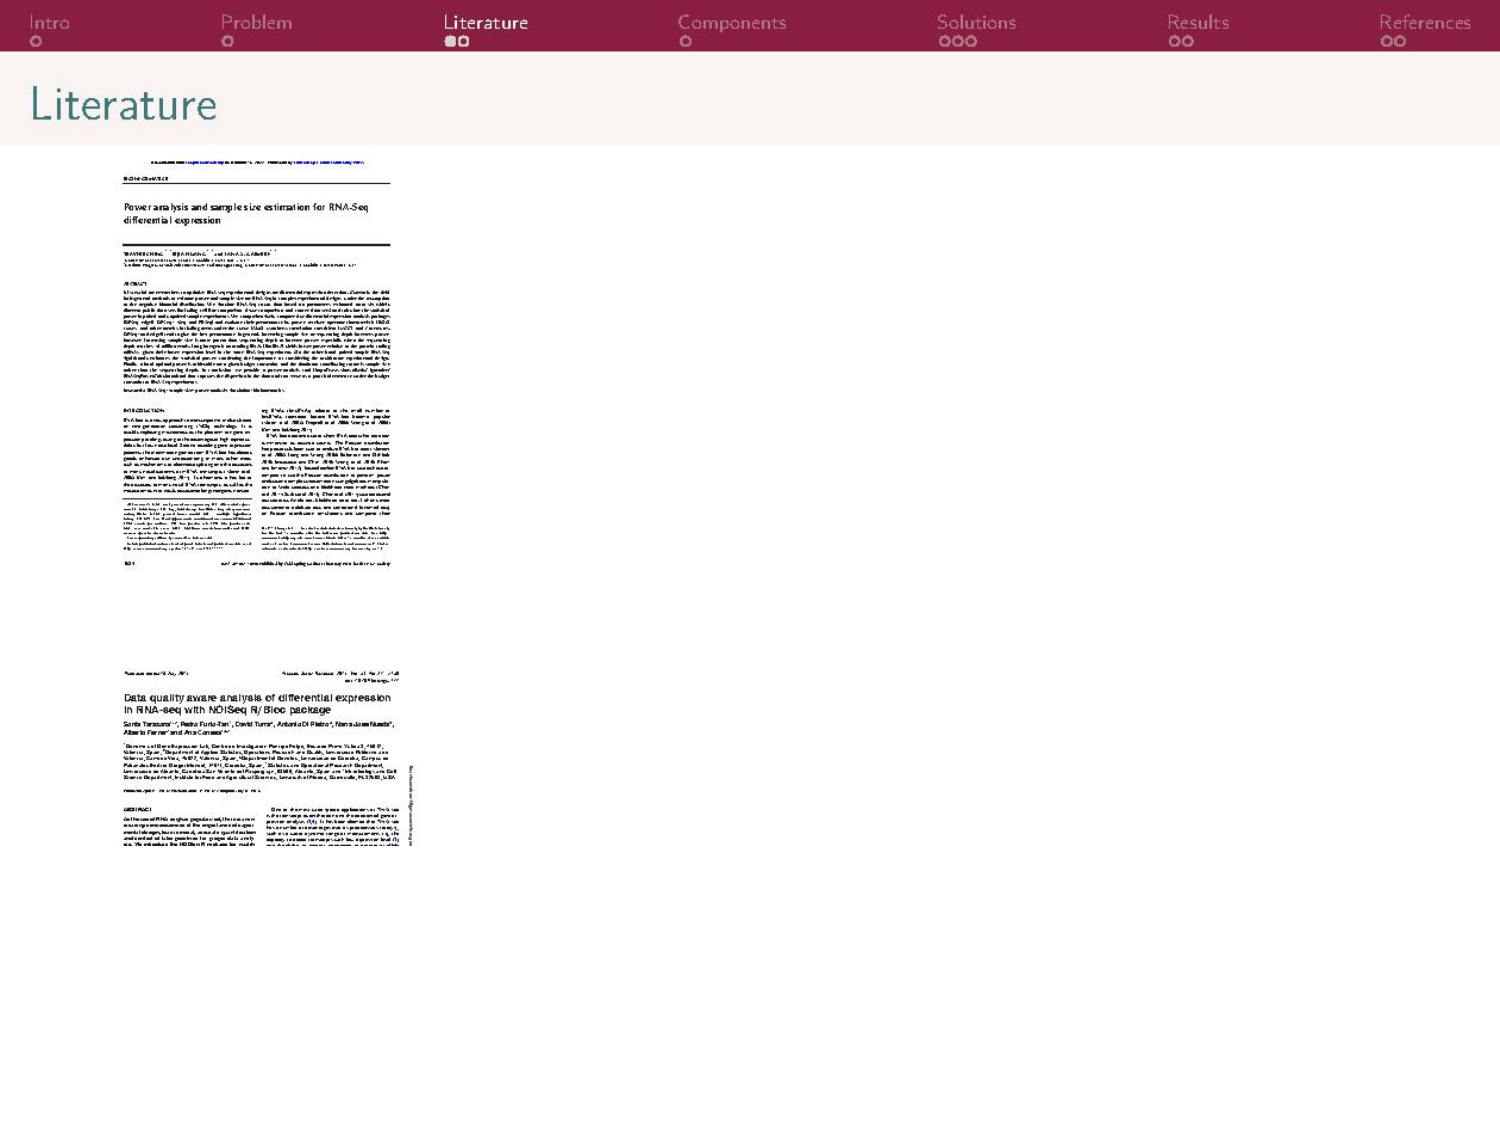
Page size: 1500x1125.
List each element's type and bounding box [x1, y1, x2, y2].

picture [0, 0, 1500, 846]
